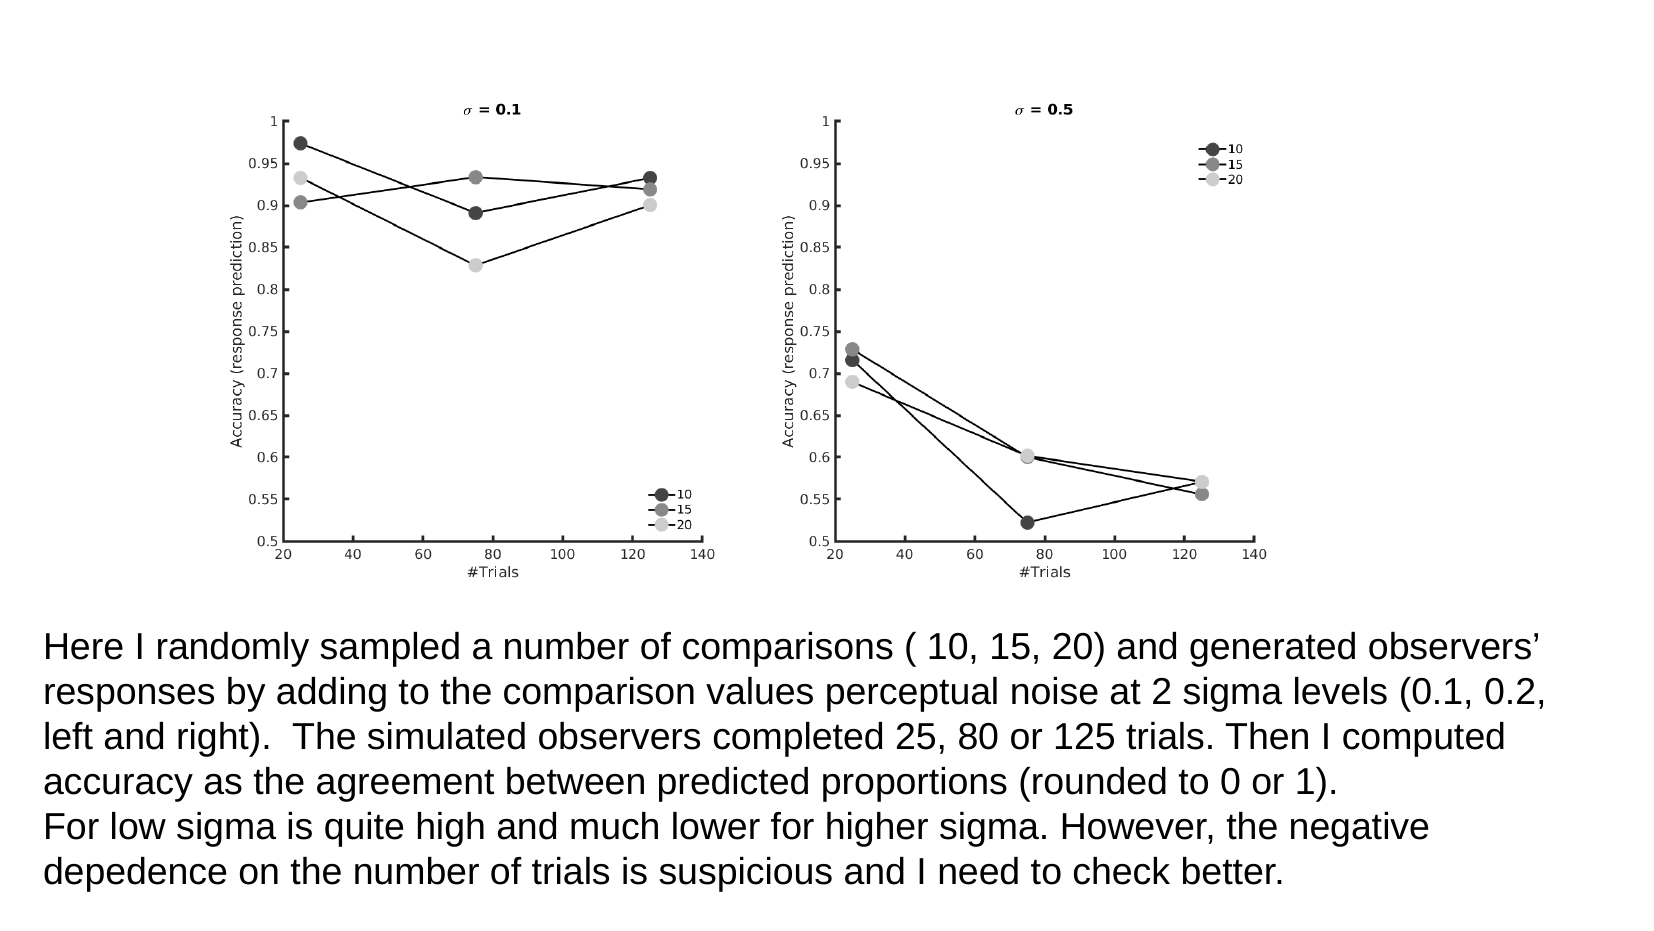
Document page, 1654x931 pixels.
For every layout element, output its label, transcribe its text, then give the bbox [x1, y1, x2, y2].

text_box Here I randomly sampled a number of comparisons ( 10, 15, 20) and generated observers’ responses by adding to the comparison values perceptual noise at 2 sigma levels (0.1, 0.2, left and right). The simulated observers completed 25, 80 or 125 trials. Then I computed accuracy as the agreement between predicted proportions (rounded to 0 or 1). For low sigma is quite high and much lower for higher sigma. However, the negative depedence on the number of trials is suspicious and I need to check better. [28, 615, 1605, 882]
picture [119, 14, 1373, 671]
